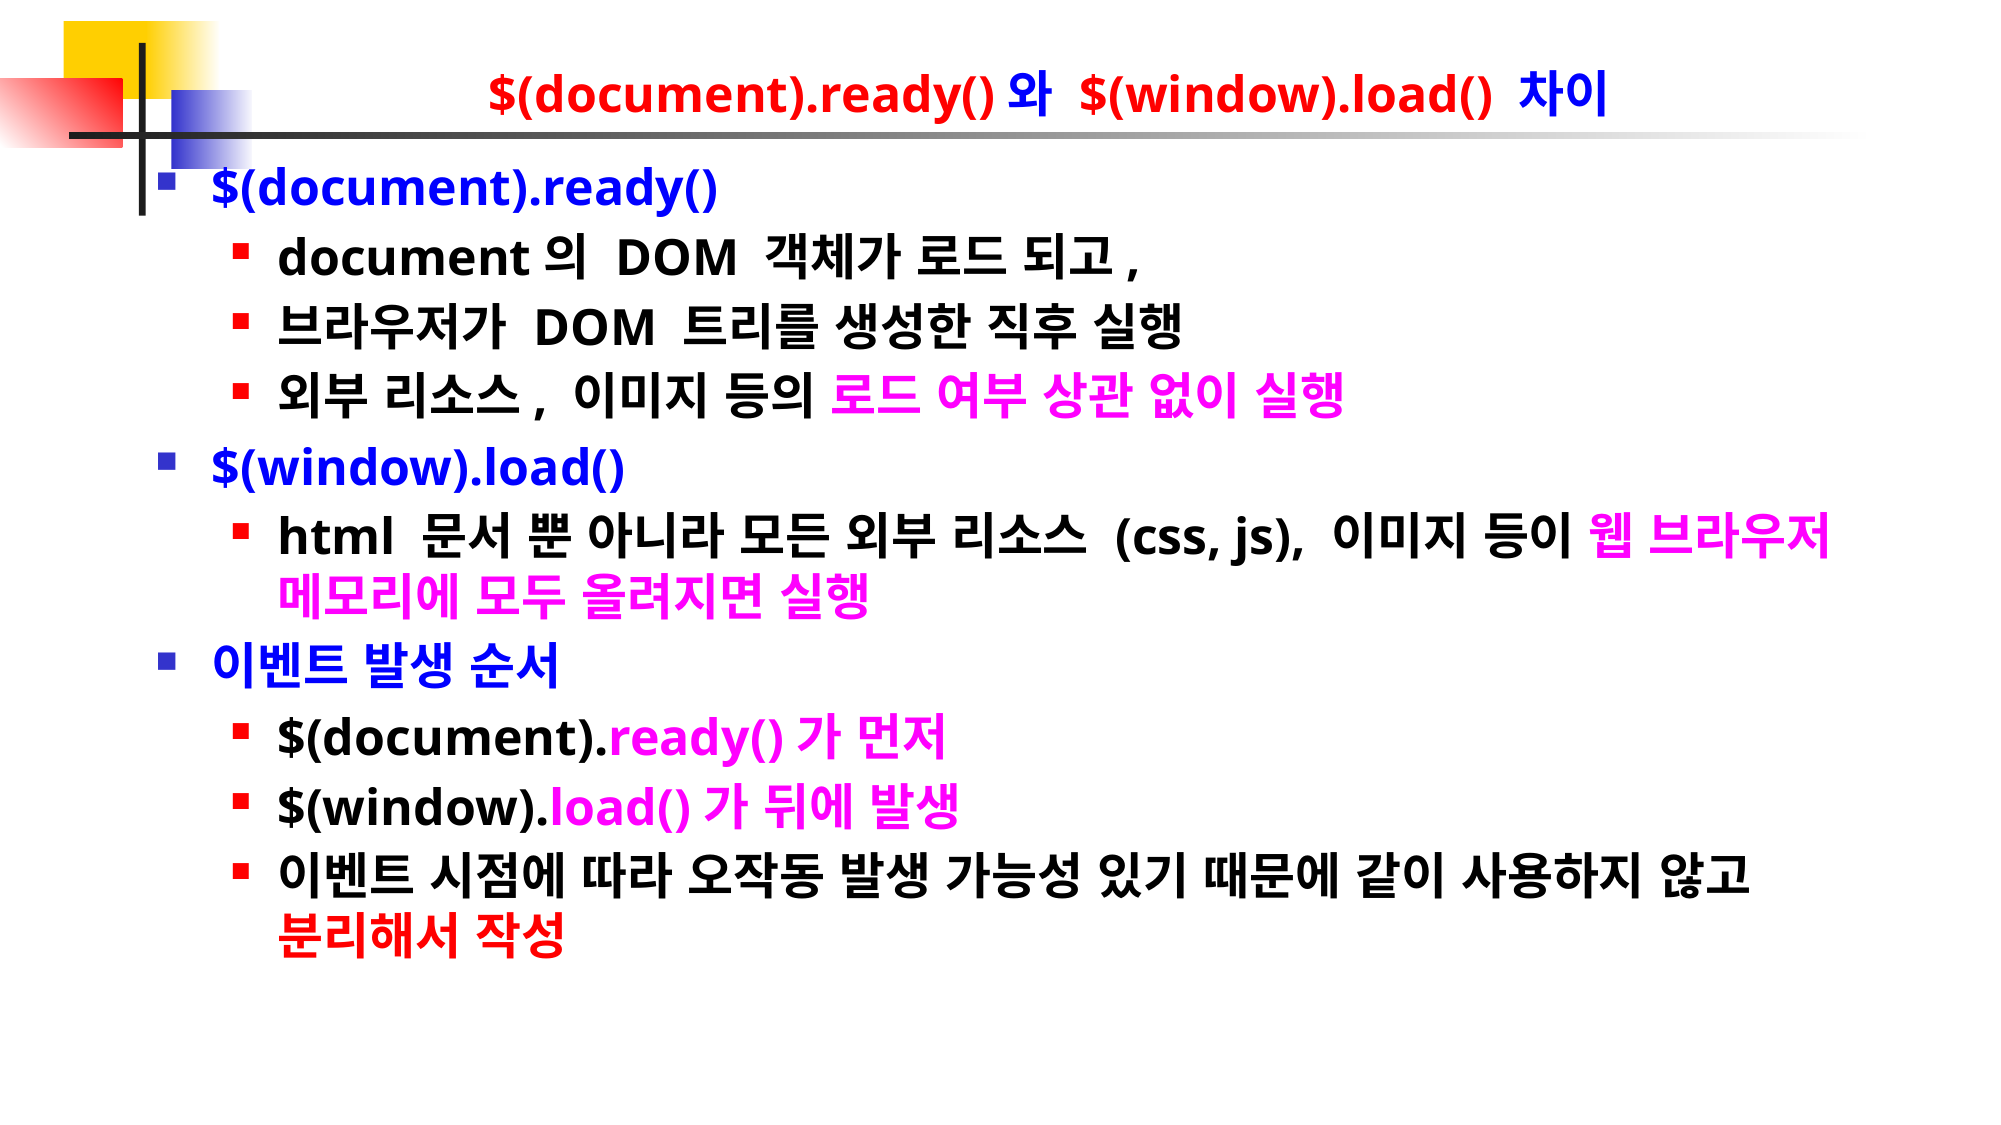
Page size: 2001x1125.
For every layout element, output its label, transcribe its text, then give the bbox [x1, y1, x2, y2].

text_box $(document).ready()와 $(window).load() 차이 [474, 54, 1626, 130]
list $(document).ready() document의 DOM 객체가 로드 되고, 브라우저가 DOM 트리를 생성한 직후 실행 외부 리소스, 이미지 등의 로드 여부 상관 없이 실행 $(window).load() html 문서 뿐 아니라 모든 외부 리소스 (css, js), 이미지 등이 웹 브라우저 메모리에 모두 올려지면 실행 이벤트 발생 순서 $(document).ready()가 먼저 $(window).load()가 뒤에 발생 이벤트 시점에 따라 오작동 발생 가능성 있기 때문에 같이 사용하지 않고 분리해서 작성 [140, 147, 1959, 1006]
